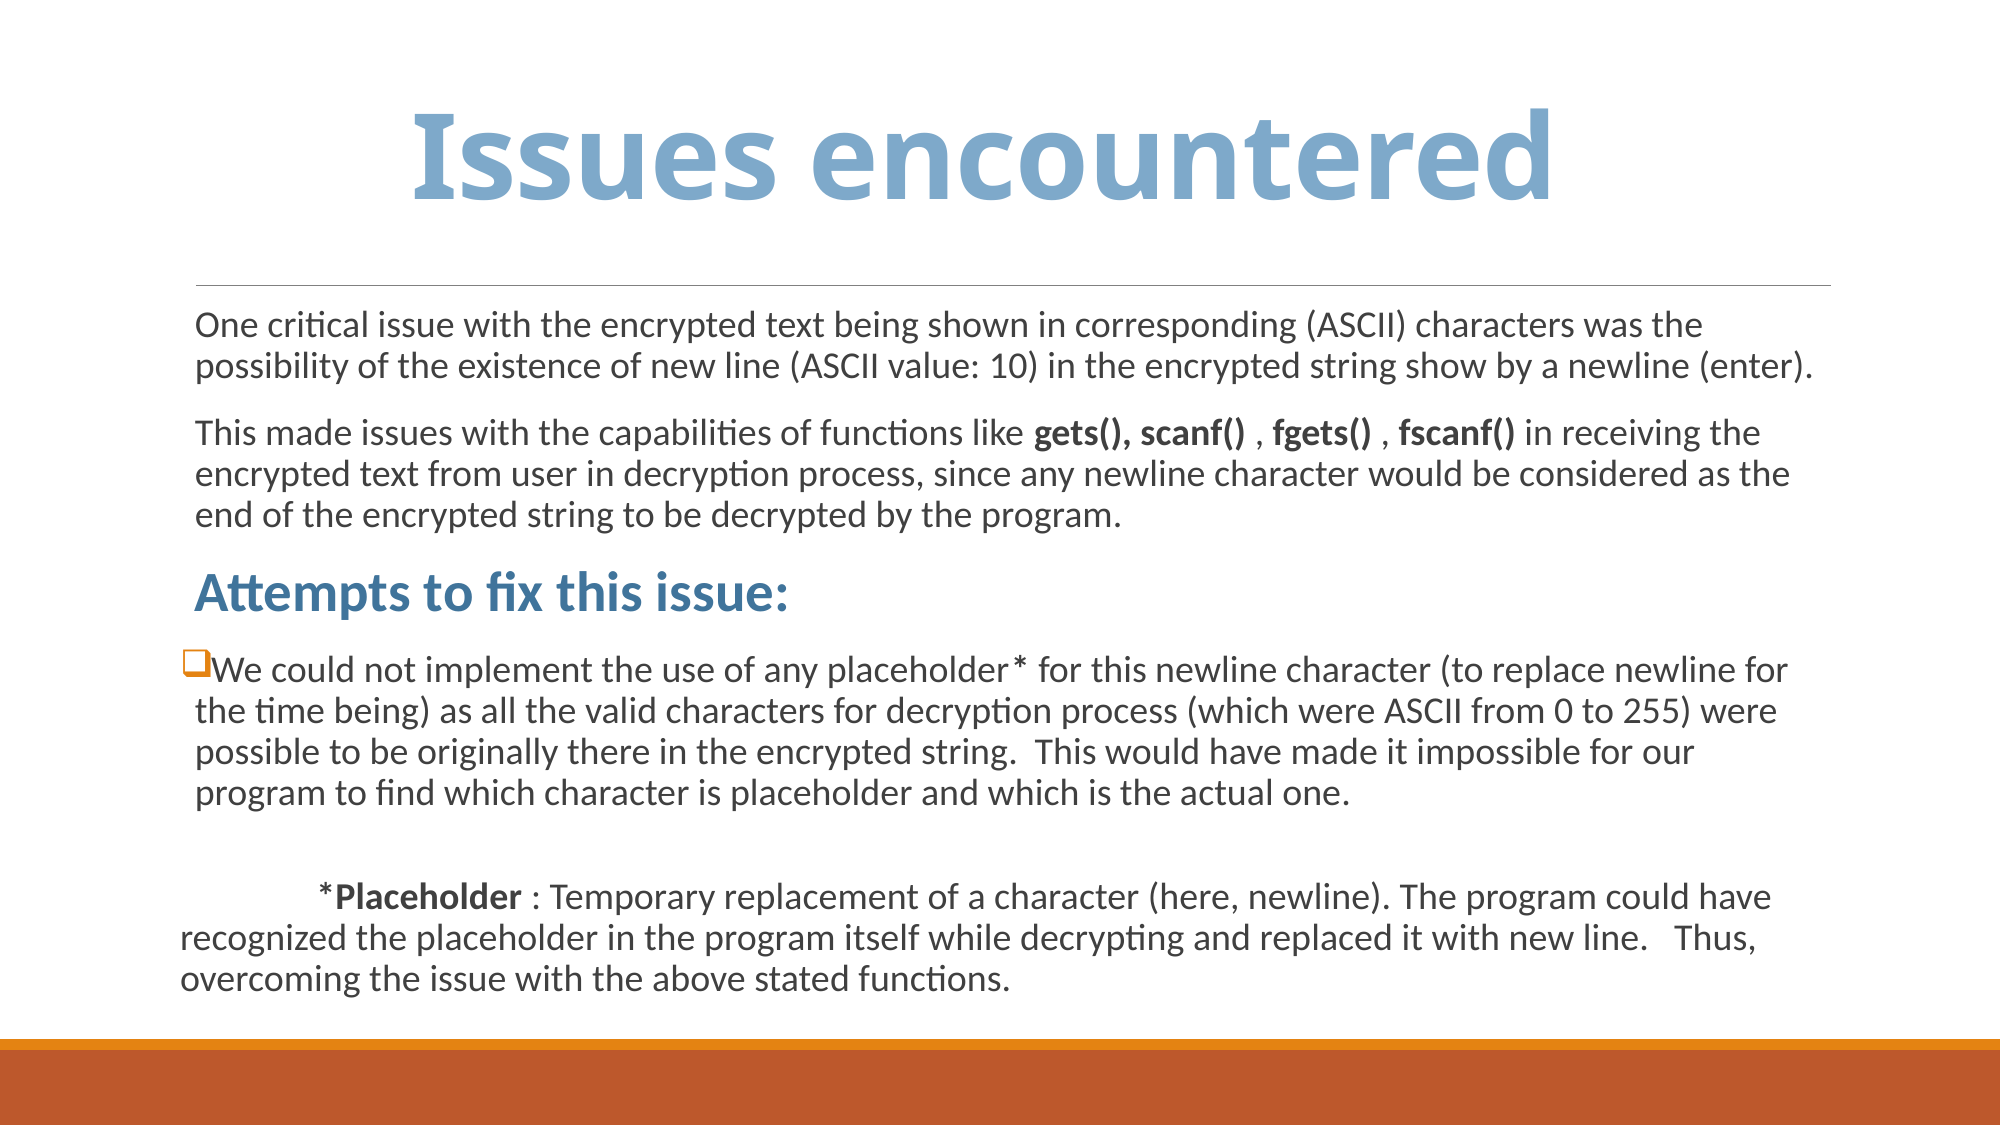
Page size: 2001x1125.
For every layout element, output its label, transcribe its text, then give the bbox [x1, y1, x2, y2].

title Issues encountered [174, 93, 1825, 232]
list One critical issue with the encrypted text being shown in corresponding (ASCII) characters was the possibility of the existence of new line (ASCII value: 10) in the encrypted string show by a newline (enter). This made issues with the capabilities of functions like gets(), scanf() , fgets() , fscanf() in receiving the encrypted text from user in decryption process, since any newline character would be considered as the end of the encrypted string to be decrypted by the program. Attempts to fix this issue: We could not implement the use of any placeholder* for this newline character (to replace newline for the time being) as all the valid characters for decryption process (which were ASCII from 0 to 255) were possible to be originally there in the encrypted string. This would have made it impossible for our program to find which character is placeholder and which is the actual one. *Placeholder : Temporary replacement of a character (here, newline). The program could have recognized the placeholder in the program itself while decrypting and replaced it with new line. Thus, overcoming the issue with the above stated functions. [180, 297, 1830, 1043]
